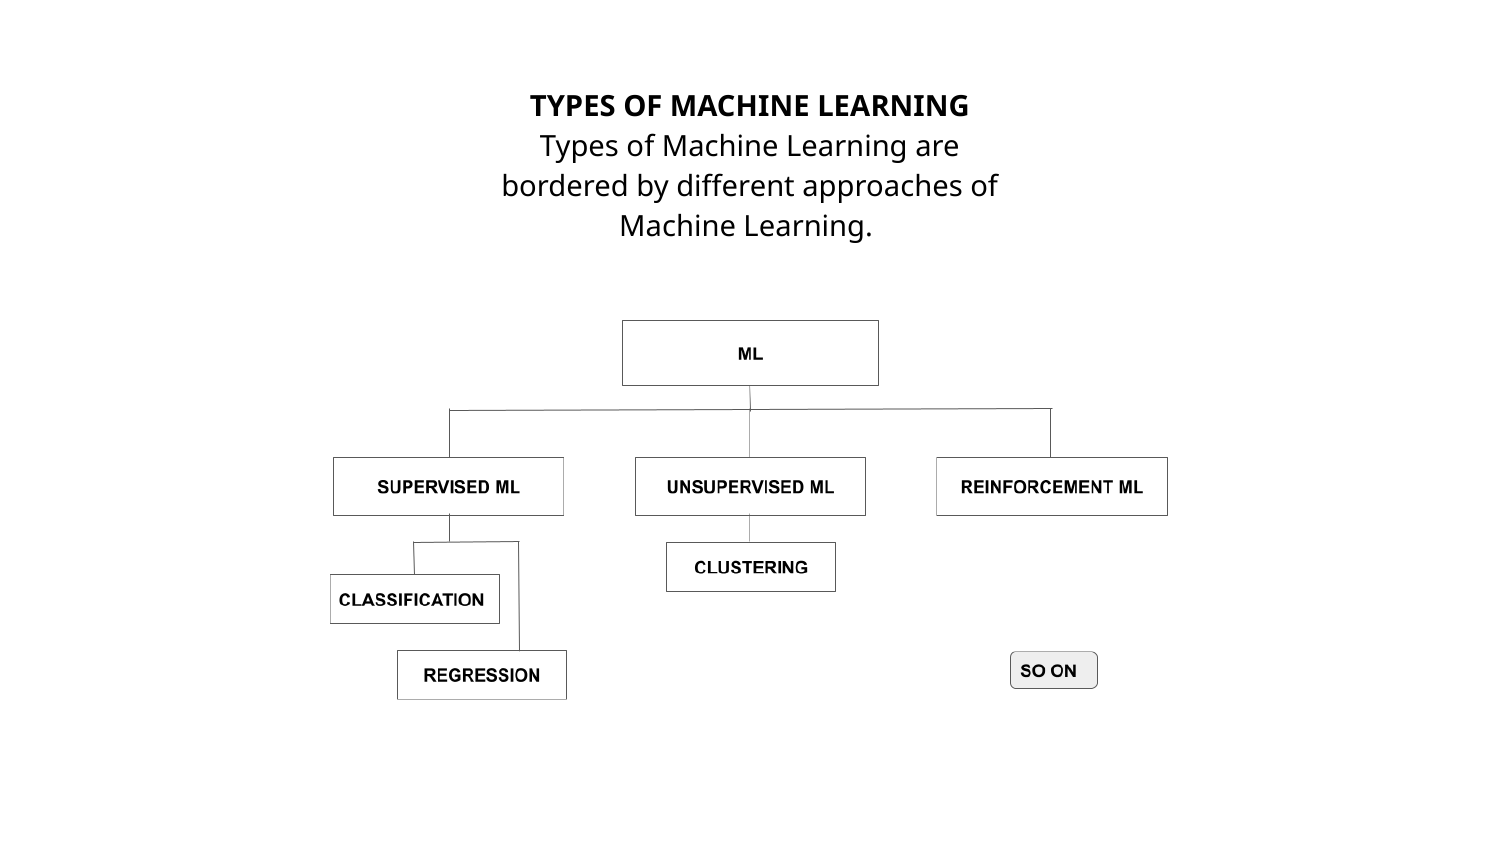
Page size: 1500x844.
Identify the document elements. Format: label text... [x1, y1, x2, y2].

picture [299, 271, 1201, 780]
text_box TYPES OF MACHINE LEARNING Types of Machine Learning are bordered by different approaches of Machine Learning. [478, 66, 1021, 258]
